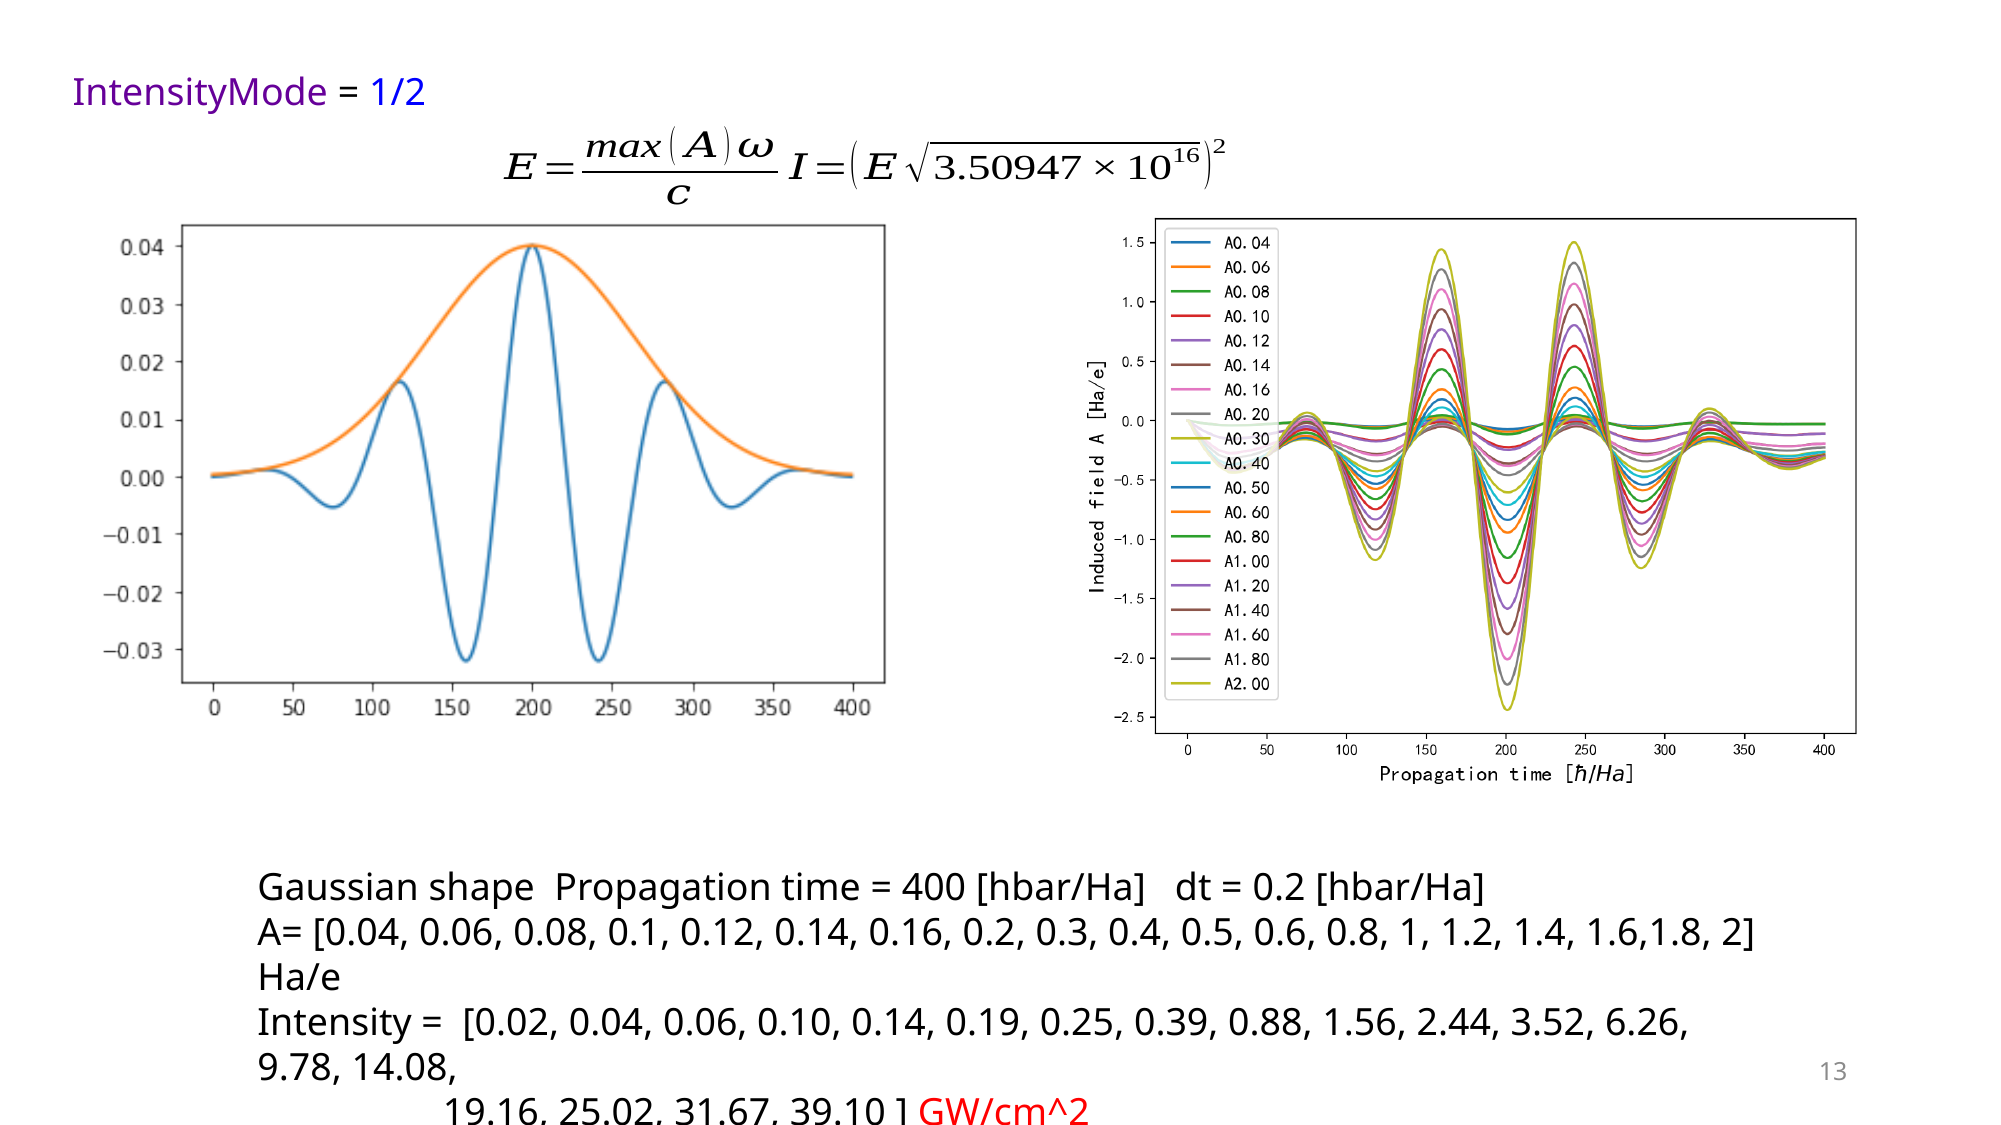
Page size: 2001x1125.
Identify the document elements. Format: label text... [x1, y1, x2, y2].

picture [87, 212, 897, 733]
slide_number 13 [1412, 1042, 1863, 1103]
picture [1065, 189, 1874, 796]
text_box IntensityMode = 1/2 [57, 60, 444, 121]
text_box Gaussian shape Propagation time = 400 [hbar/Ha] dt = 0.2 [hbar/Ha] A= [0.04, 0.06, 0.08, 0.1, 0.12, 0.14, 0.16, 0.2, 0.3, 0.4, 0.5, 0.6, 0.8, 1, 1.2, 1.4, 1.6,1.8, 2] Ha/e Intensity = [0.02, 0.04, 0.06, 0.10, 0.14, 0.19, 0.25, 0.39, 0.88, 1.56, 2.44, 3.52, 6.26, 9.78, 14.08, 19.16, 25.02, 31.67, 39.10 ] GW/cm^2 Spacing = 0.5 [Bohr] k = 20 LDA [242, 855, 1799, 1125]
